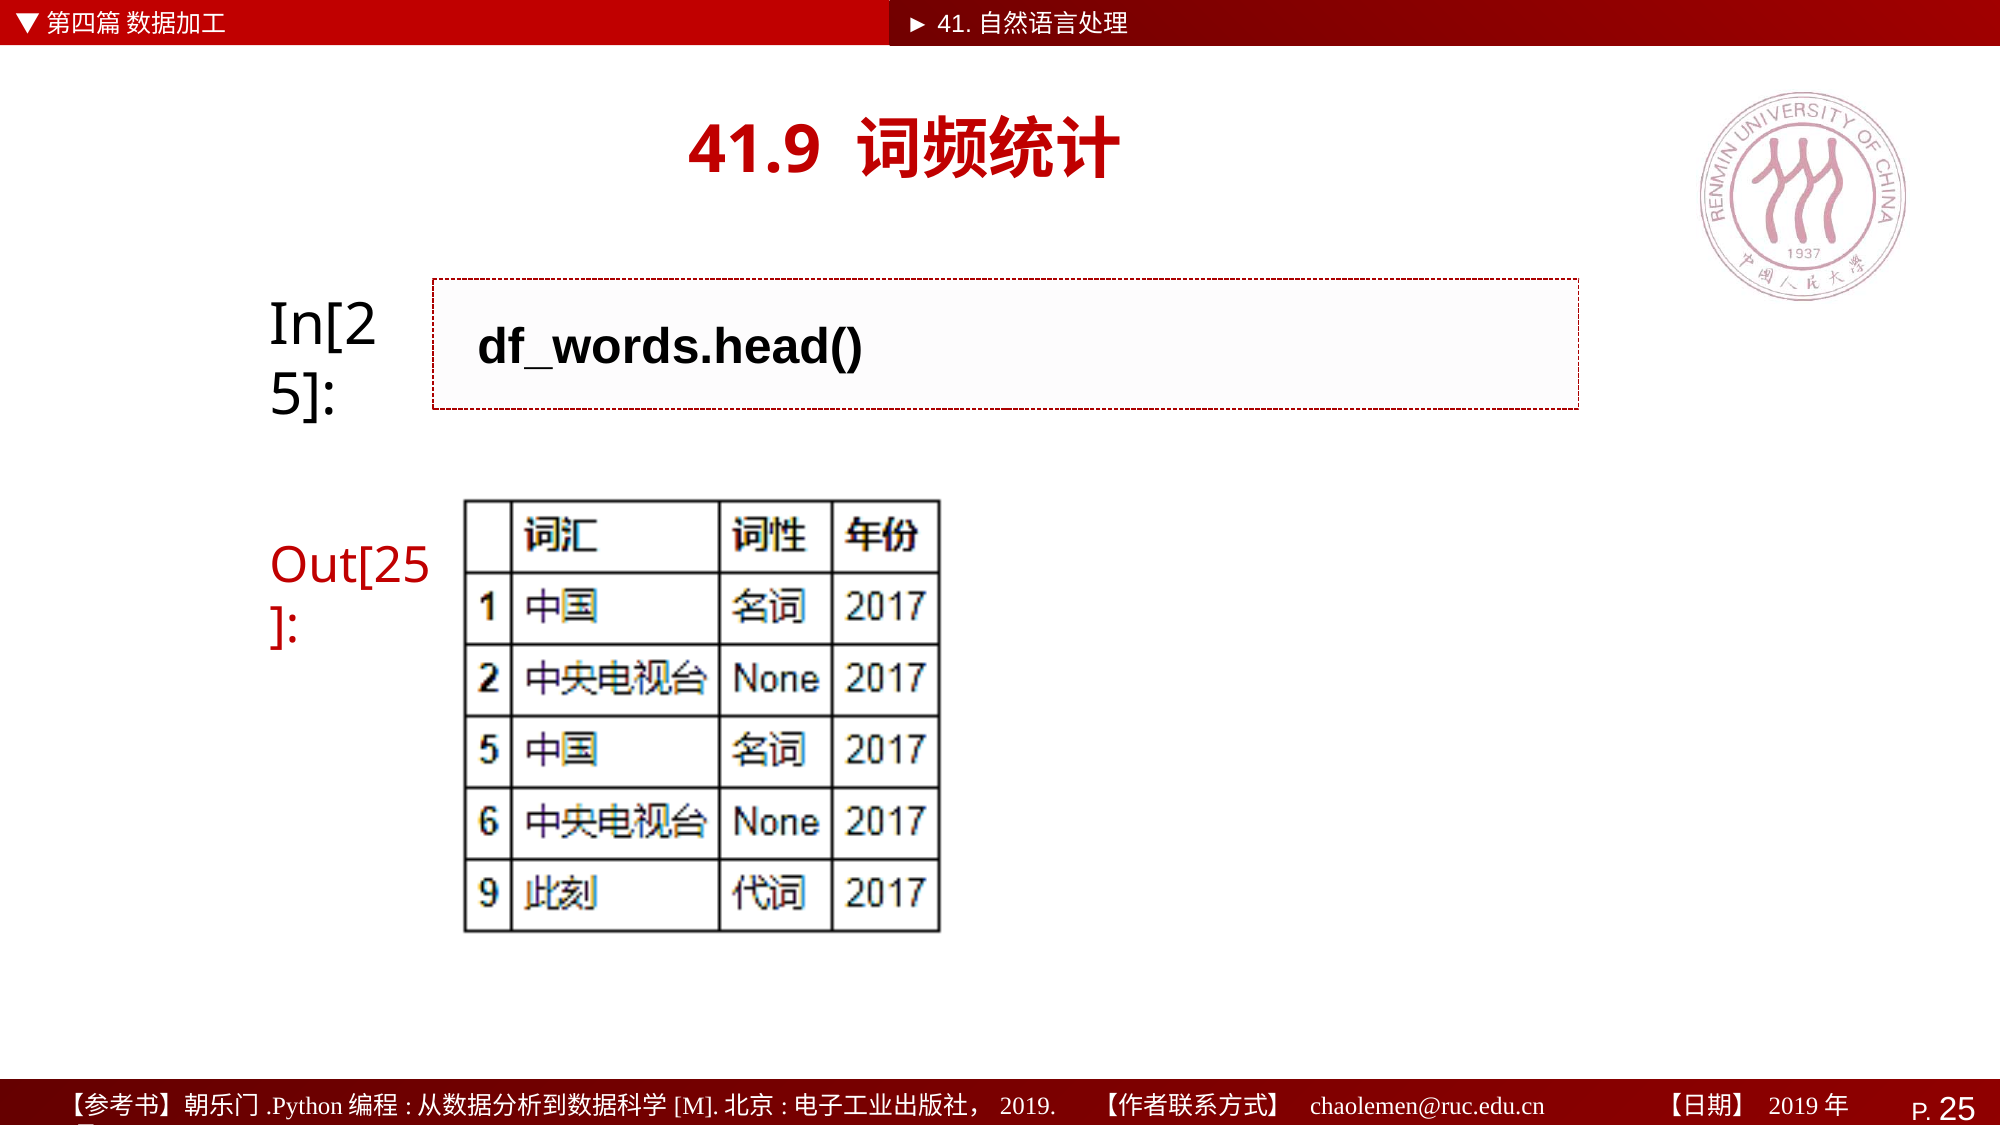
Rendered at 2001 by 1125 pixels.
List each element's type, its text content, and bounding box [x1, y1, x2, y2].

text_box Out[25]: [254, 525, 450, 660]
list ▼第四篇 数据加工 [0, 0, 725, 43]
list ► 41.自然语言处理 [890, 0, 1249, 43]
picture [1696, 89, 1910, 304]
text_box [254, 278, 1579, 409]
picture [456, 492, 953, 942]
title 41.9 词频统计 [101, 77, 1710, 214]
